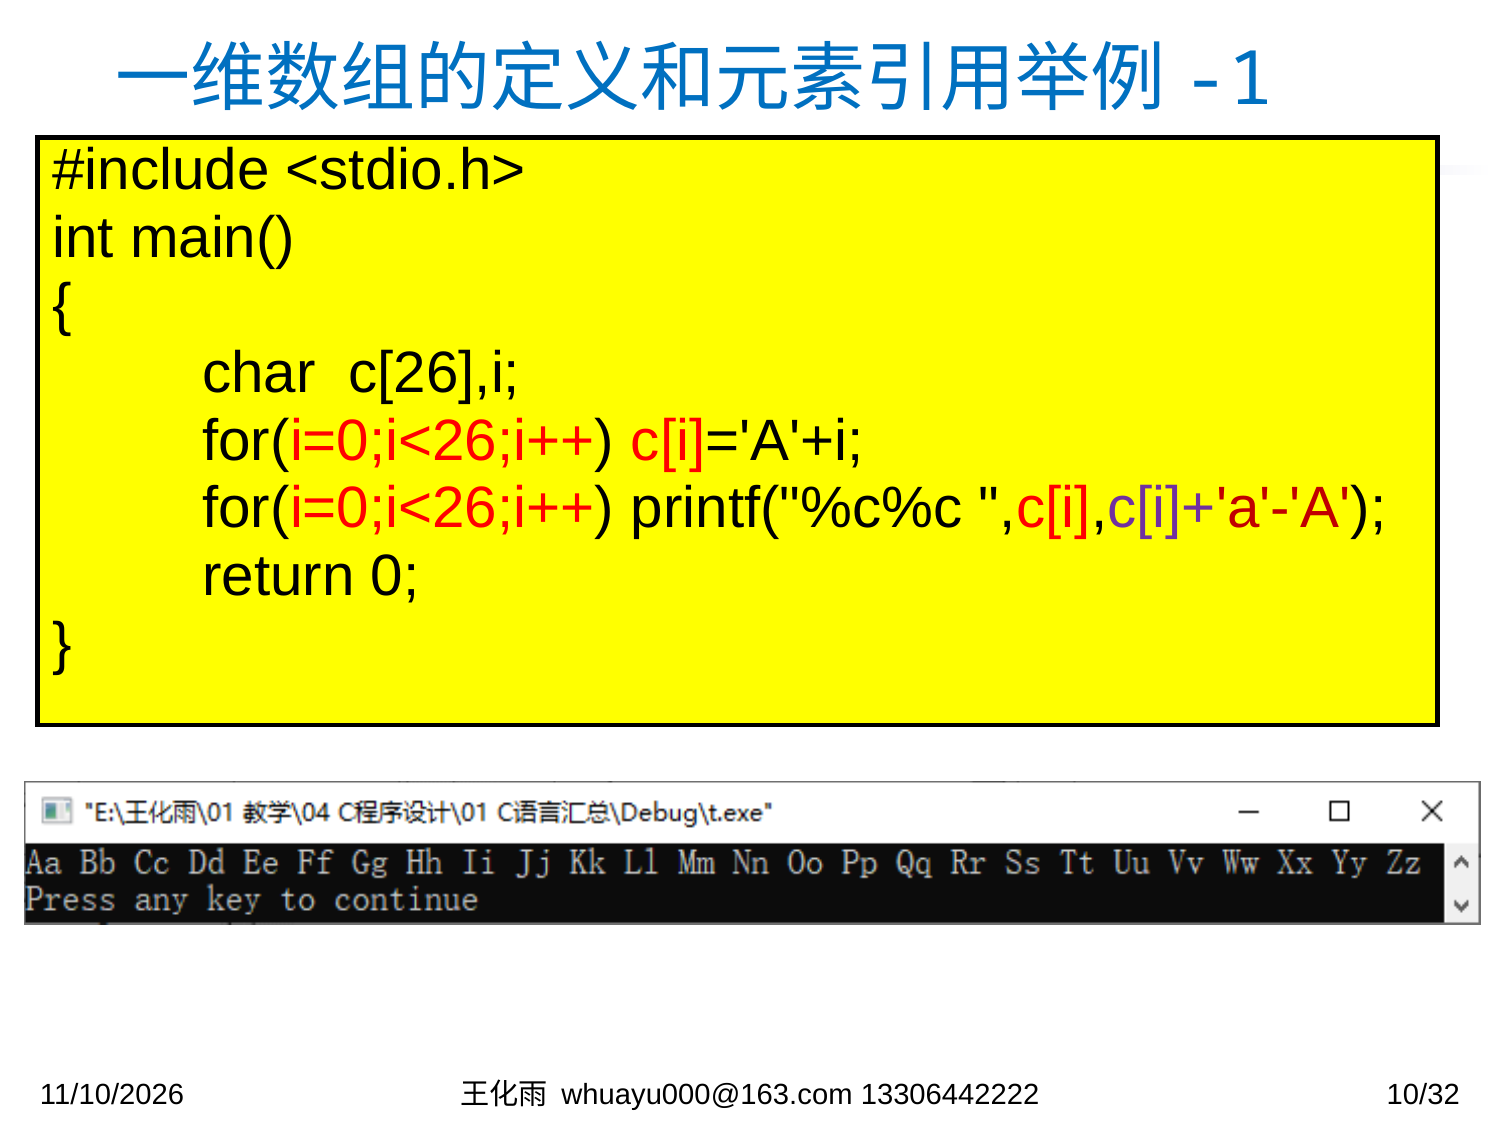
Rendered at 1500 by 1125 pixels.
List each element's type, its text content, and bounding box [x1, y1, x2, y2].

text_box #include <stdio.h> int main() { char c[26],i; for(i=0;i<26;i++) c[i]='A'+i; for(i=0;i<26;i++) printf("%c%c ",c[i],c[i]+'a'-'A'); return 0; } [37, 137, 1438, 725]
title 一维数组的定义和元素引用举例-1 [100, 24, 1388, 125]
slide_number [24, 1074, 376, 1103]
slide_number 10/32 [1187, 1074, 1476, 1103]
footer 王化雨 whuayu000@163.com 13306442222 [387, 1074, 1113, 1103]
picture [24, 781, 1481, 926]
